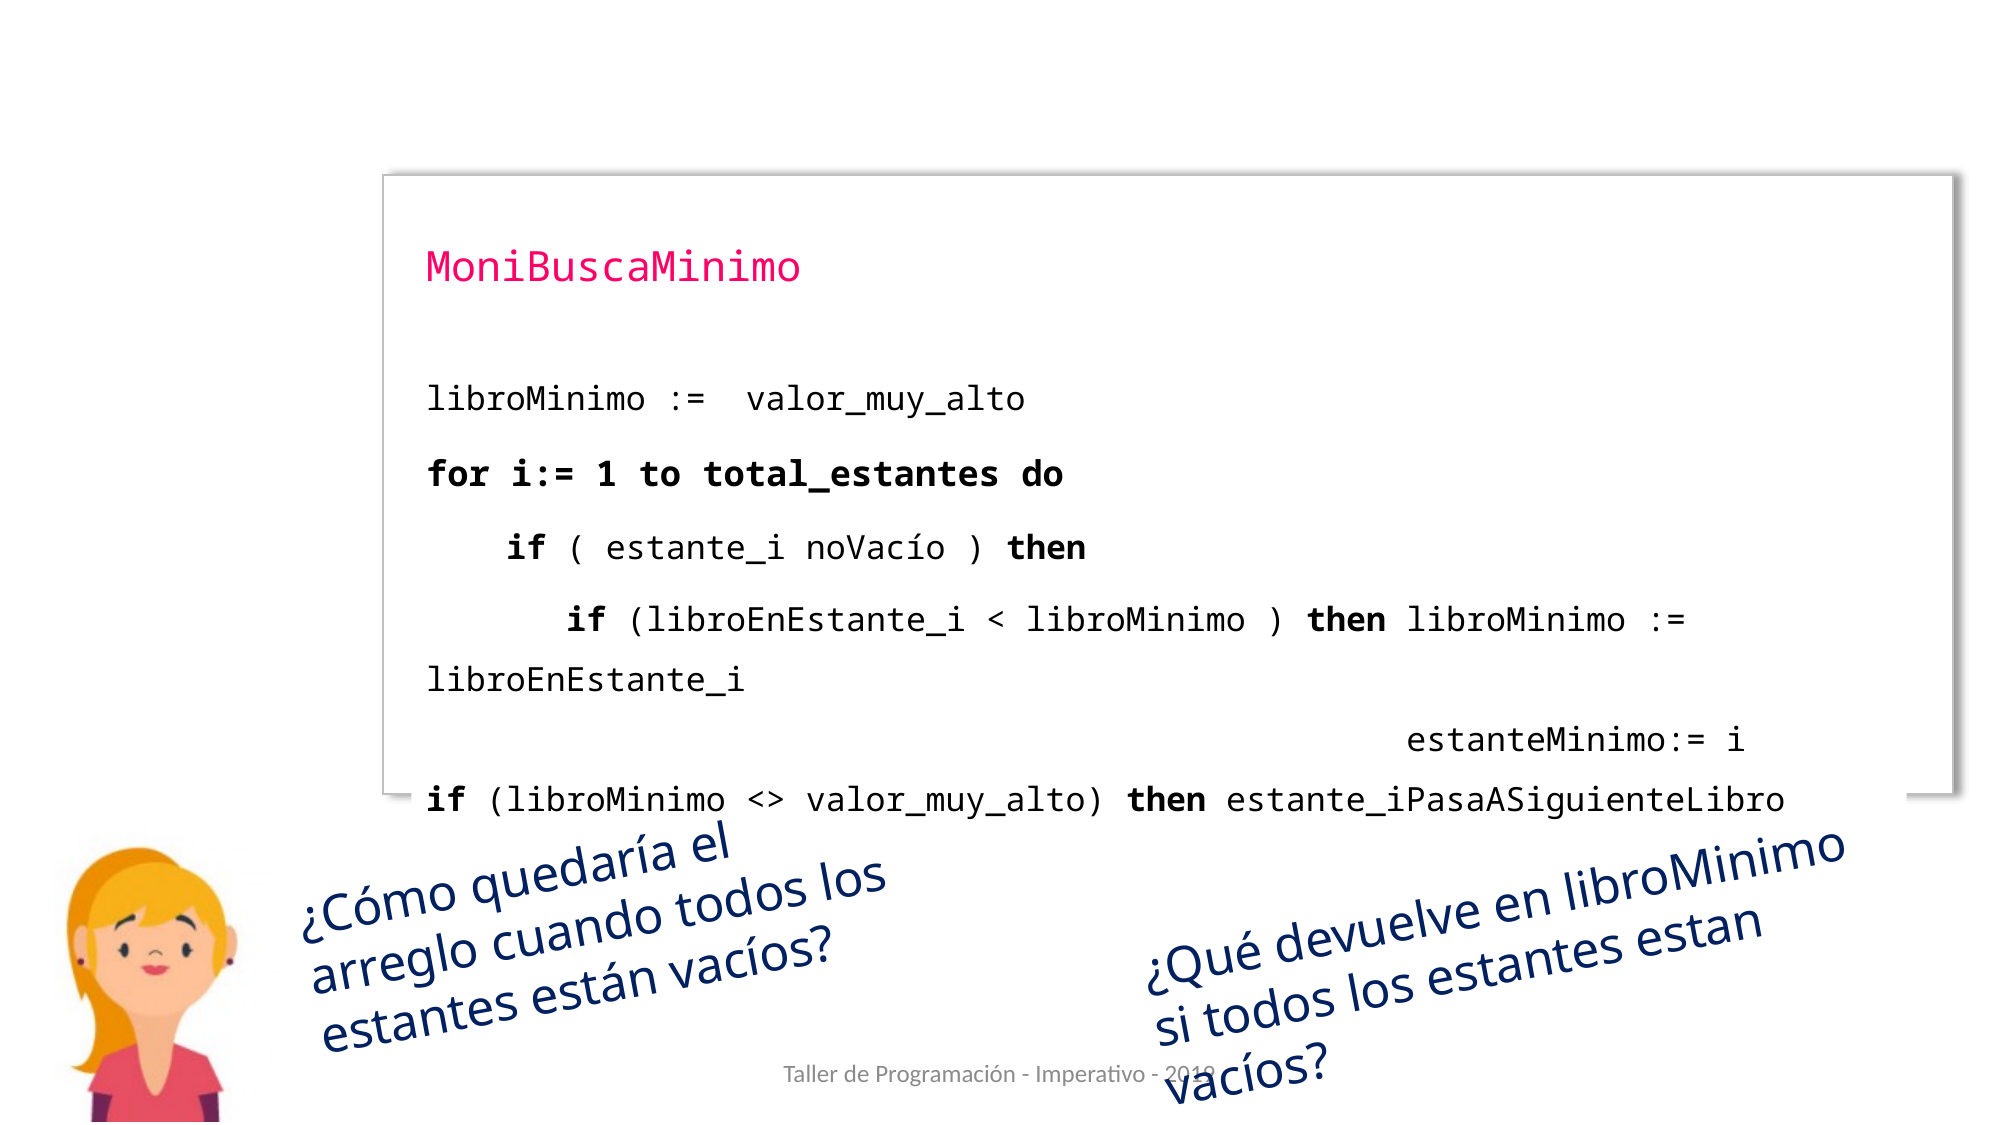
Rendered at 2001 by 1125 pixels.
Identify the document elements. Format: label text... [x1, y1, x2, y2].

picture [44, 825, 278, 1122]
footer Taller de Programación - Imperativo - 2019 [662, 1042, 1153, 1103]
text_box ¿Cómo quedaría el arreglo cuando todos los estantes están vacíos? [278, 795, 927, 1075]
text_box ¿Qué devuelve en libroMinimo si todos los estantes estan vacíos? [1122, 795, 1938, 1125]
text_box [382, 175, 1954, 795]
